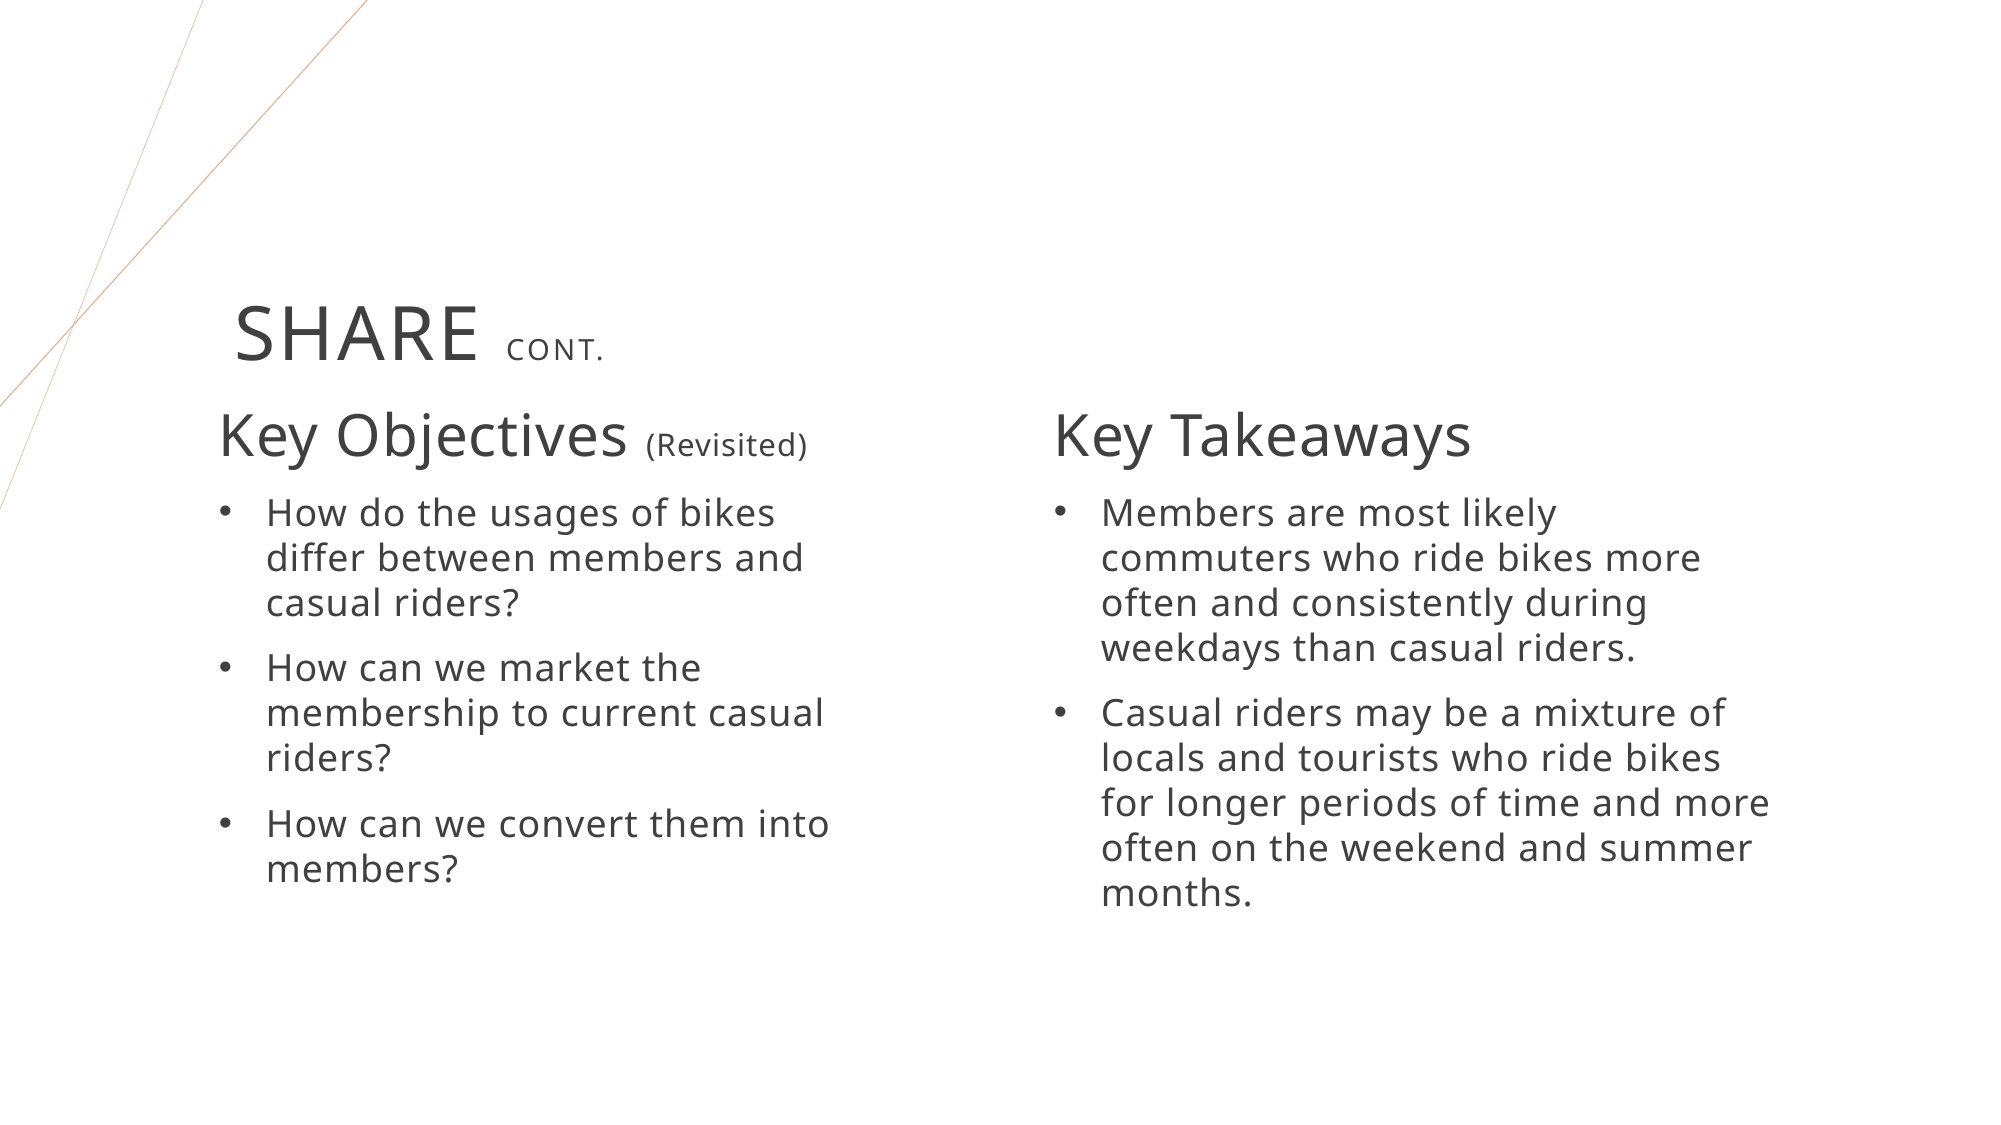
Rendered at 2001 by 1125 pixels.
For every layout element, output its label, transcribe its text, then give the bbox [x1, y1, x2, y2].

list Key Takeaways Members are most likely commuters who ride bikes more often and consistently during weekdays than casual riders. Casual riders may be a mixture of locals and tourists who ride bikes for longer periods of time and more often on the weekend and summer months. [1038, 390, 1797, 1037]
list Key Objectives (Revisited) How do the usages of bikes differ between members and casual riders? How can we market the membership to current casual riders? How can we convert them into members? [203, 390, 900, 957]
title Share cont. [219, 281, 1598, 391]
